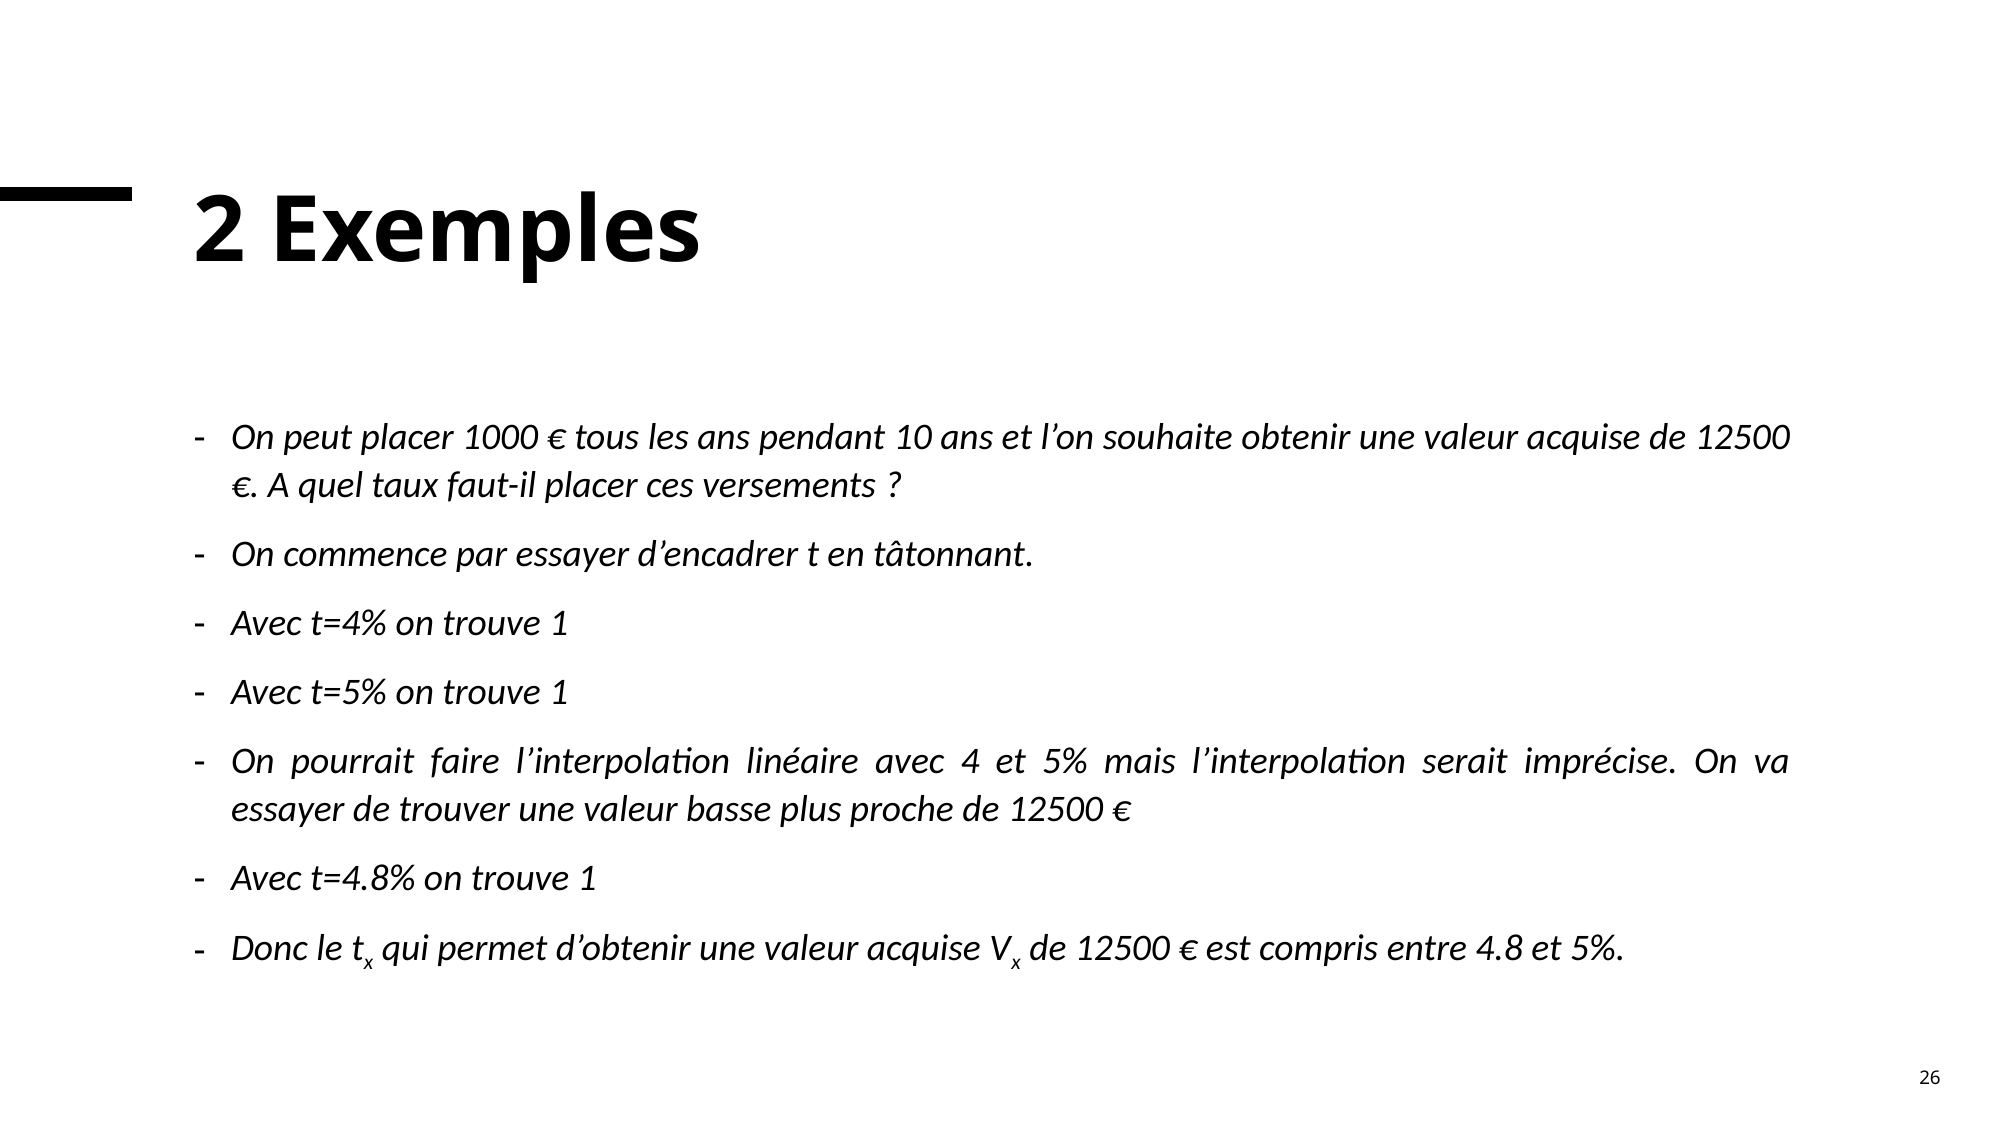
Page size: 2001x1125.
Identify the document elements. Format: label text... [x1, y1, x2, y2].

slide_number 26 [1801, 1048, 1956, 1108]
title 2 Exemples [178, 178, 1807, 392]
